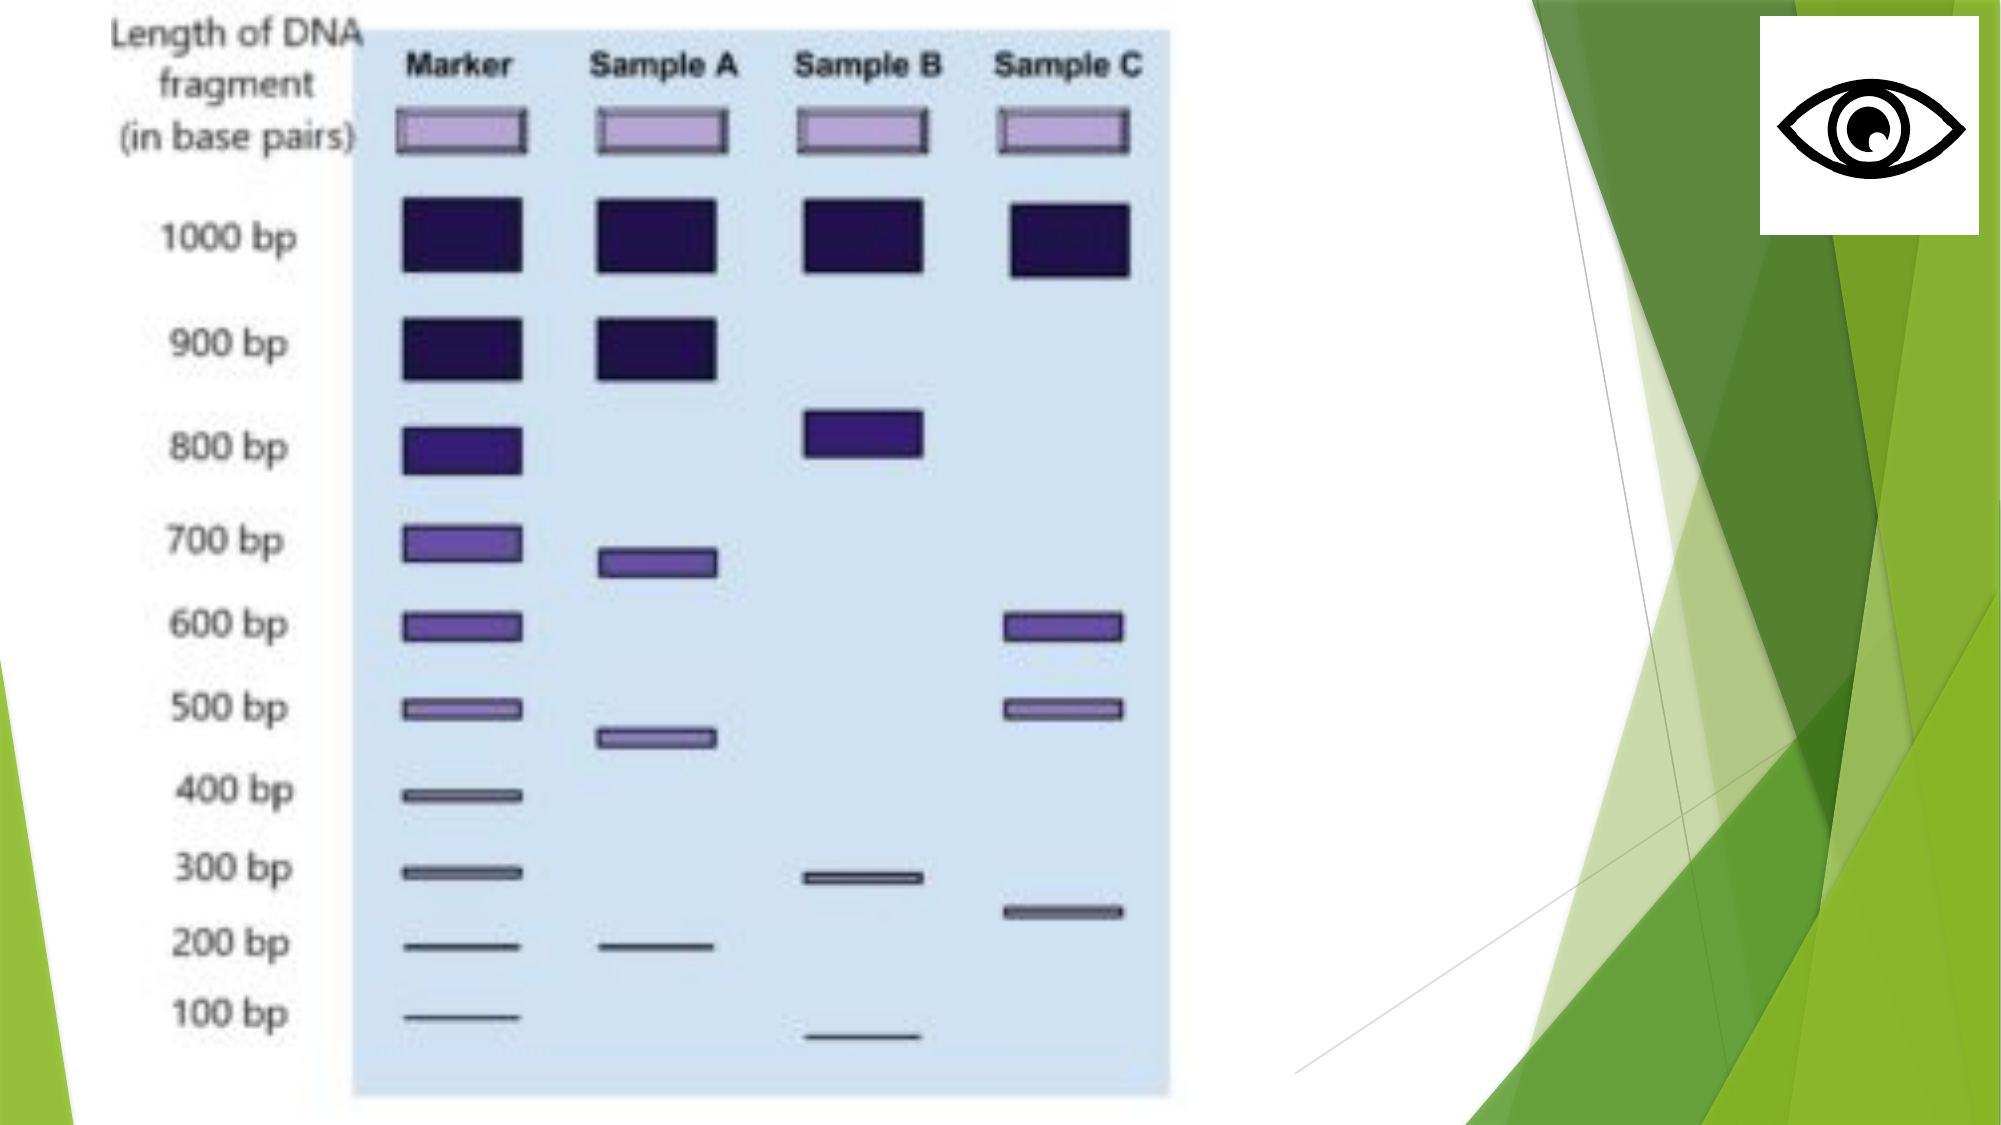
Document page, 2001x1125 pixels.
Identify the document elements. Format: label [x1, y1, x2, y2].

picture [1760, 16, 1979, 235]
picture [110, 0, 1295, 1125]
